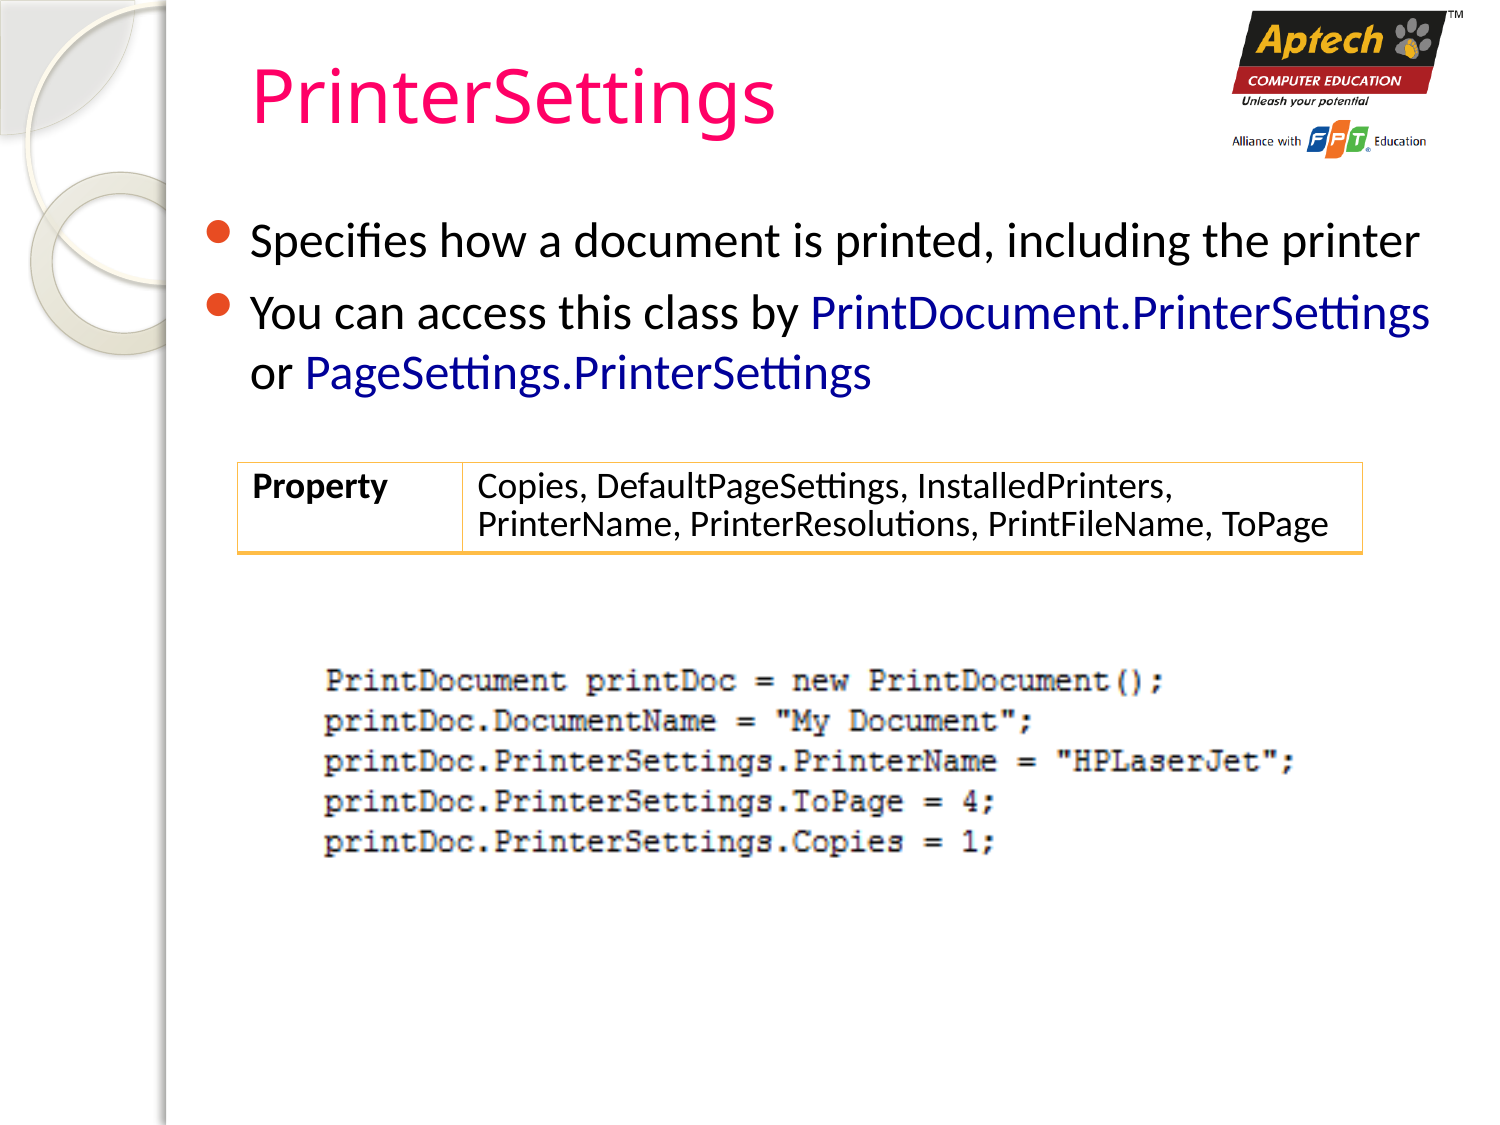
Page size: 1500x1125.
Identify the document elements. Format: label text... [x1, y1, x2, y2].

table_header Property [238, 463, 462, 551]
table_header Copies, DefaultPageSettings, InstalledPrinters, PrinterName, PrinterResolutions, PrintFileName, ToPage [463, 463, 1362, 551]
picture [312, 662, 1312, 866]
list Specifies how a document is printed, including the printer You can access this class by PrintDocument.PrinterSettings or PageSettings.PrinterSettings [174, 200, 1466, 1025]
title PrinterSettings [235, 0, 1466, 188]
